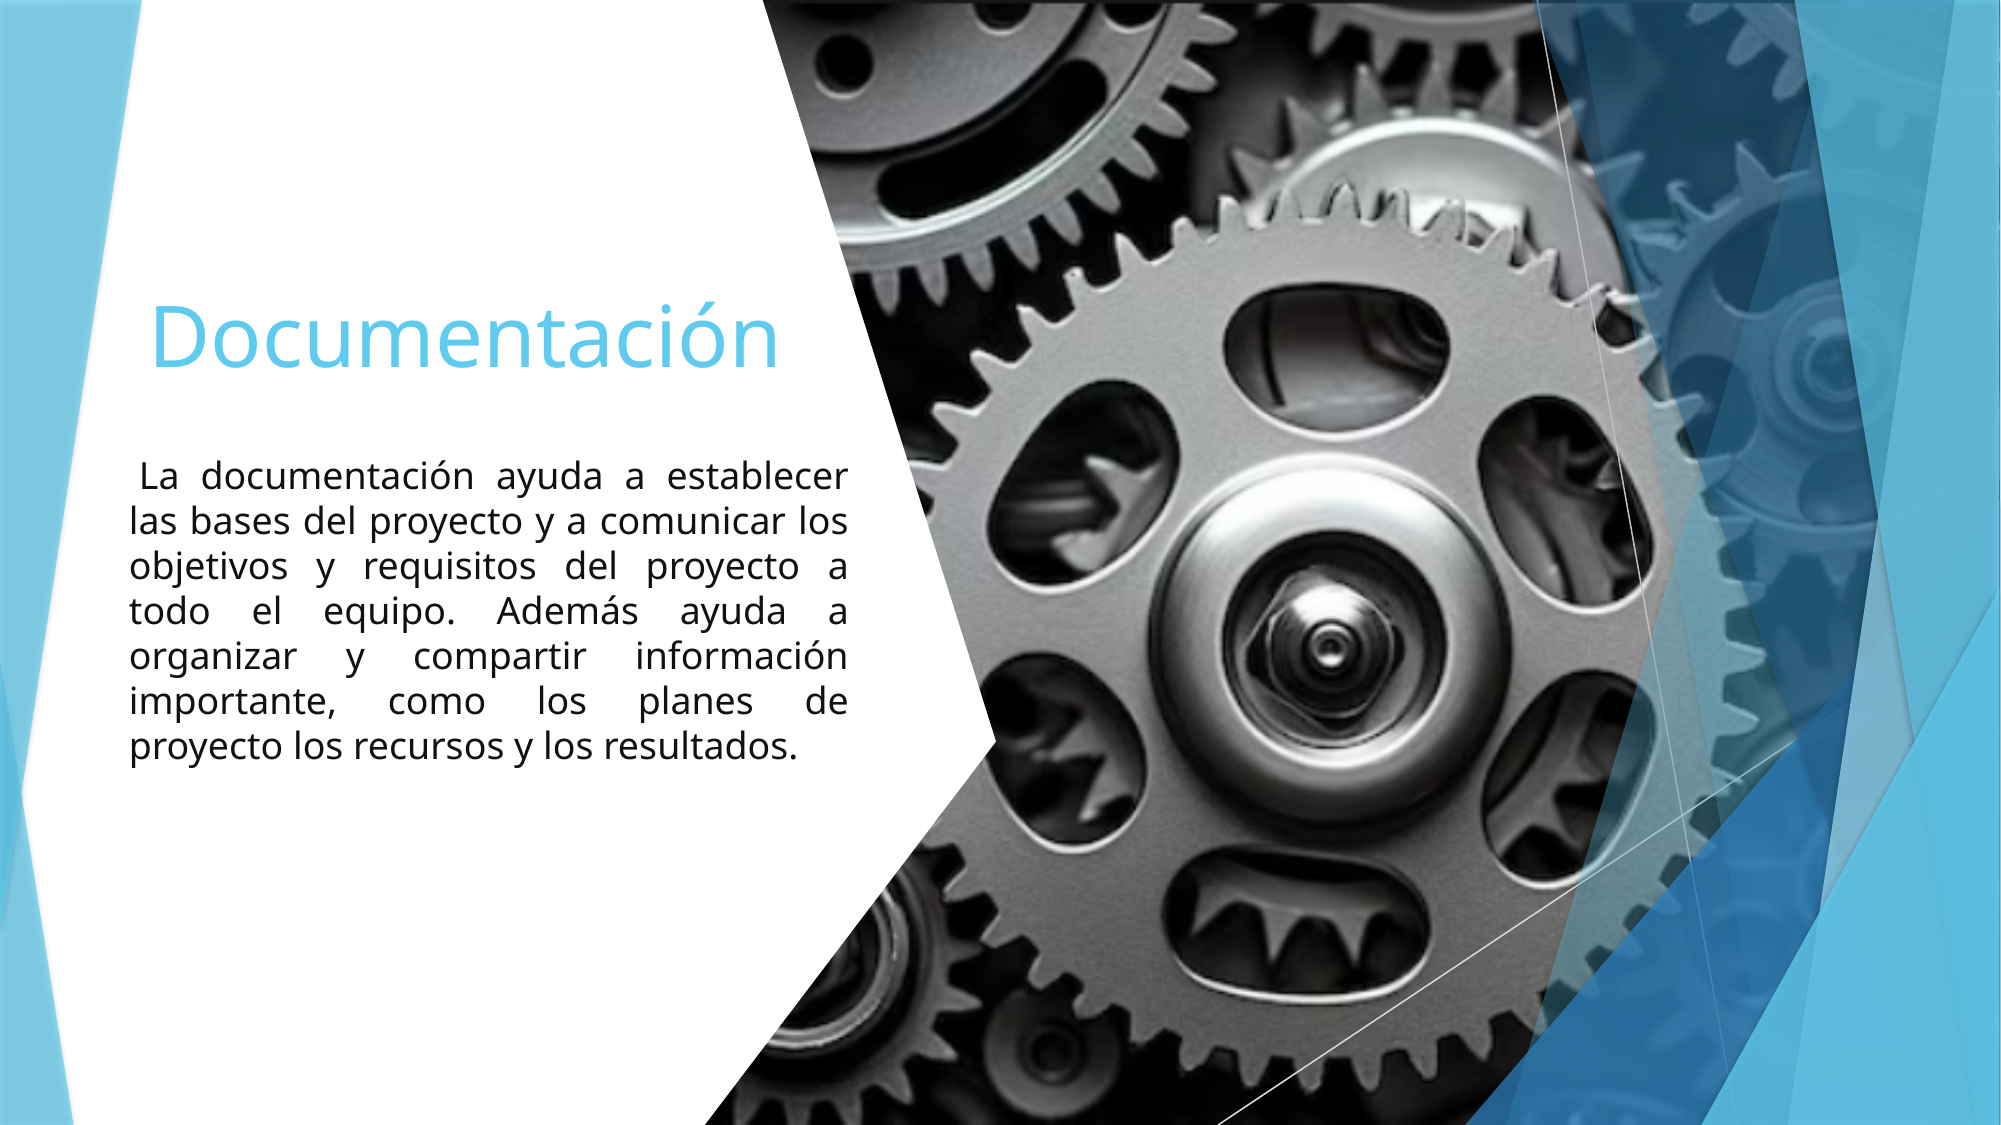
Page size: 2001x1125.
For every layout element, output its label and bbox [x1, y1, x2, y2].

text_box [0, 0, 698, 1125]
text_box [1536, 0, 1738, 602]
picture [699, 0, 1536, 1125]
text_box [1217, 603, 2000, 1125]
picture [1738, 0, 2000, 603]
